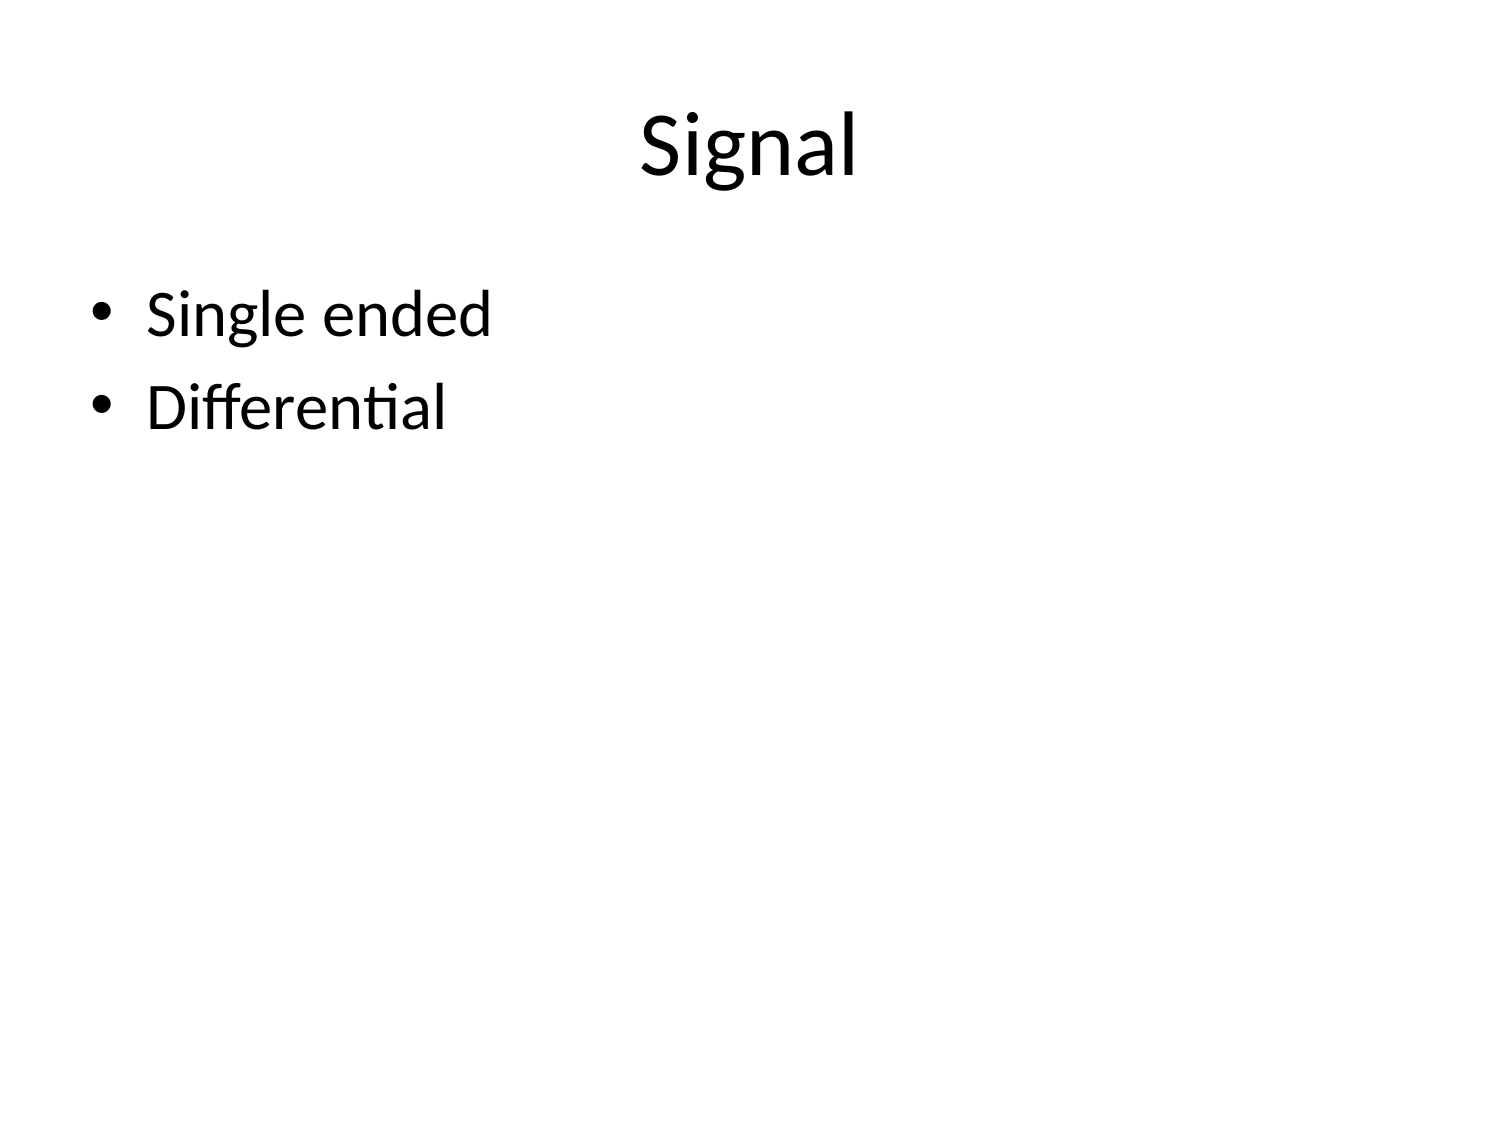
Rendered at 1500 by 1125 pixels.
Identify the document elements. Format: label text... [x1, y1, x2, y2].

list Single ended Differential [75, 262, 1425, 1005]
title Signal [75, 45, 1425, 233]
